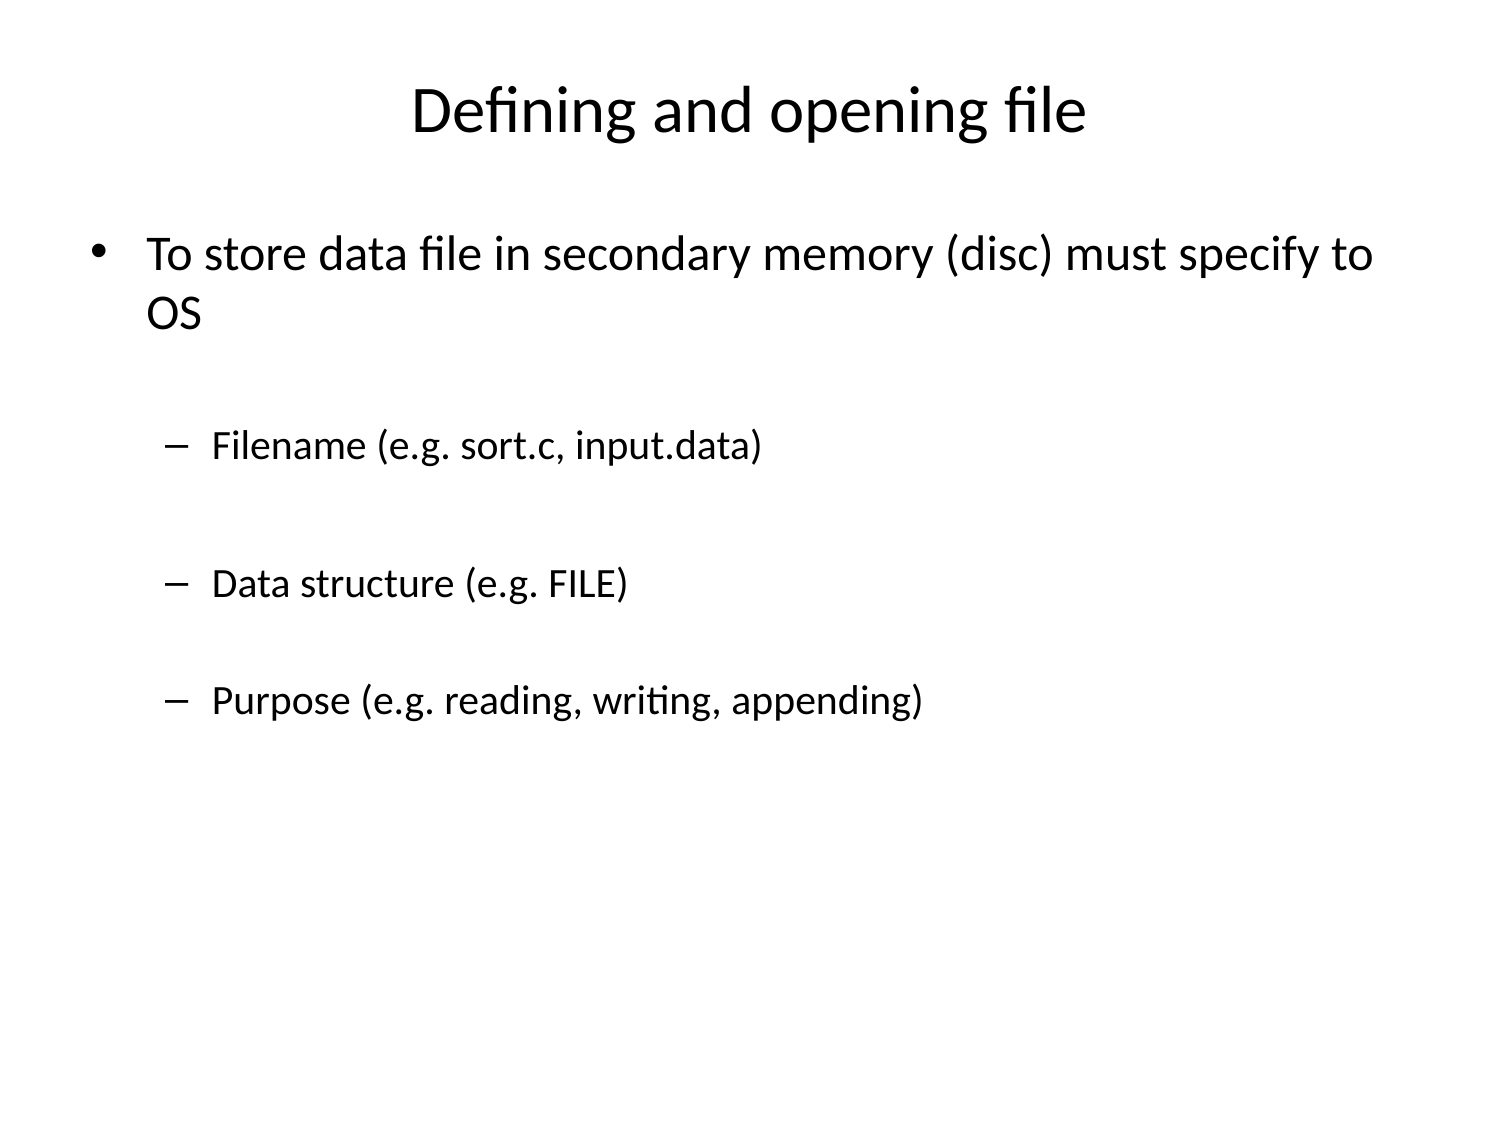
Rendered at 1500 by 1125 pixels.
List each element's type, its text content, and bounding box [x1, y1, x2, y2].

title Defining and opening file [74, 12, 1426, 201]
list To store data file in secondary memory (disc) must specify to OS Filename (e.g. sort.c, input.data) Data structure (e.g. FILE) Purpose (e.g. reading, writing, appending) [74, 212, 1426, 1043]
